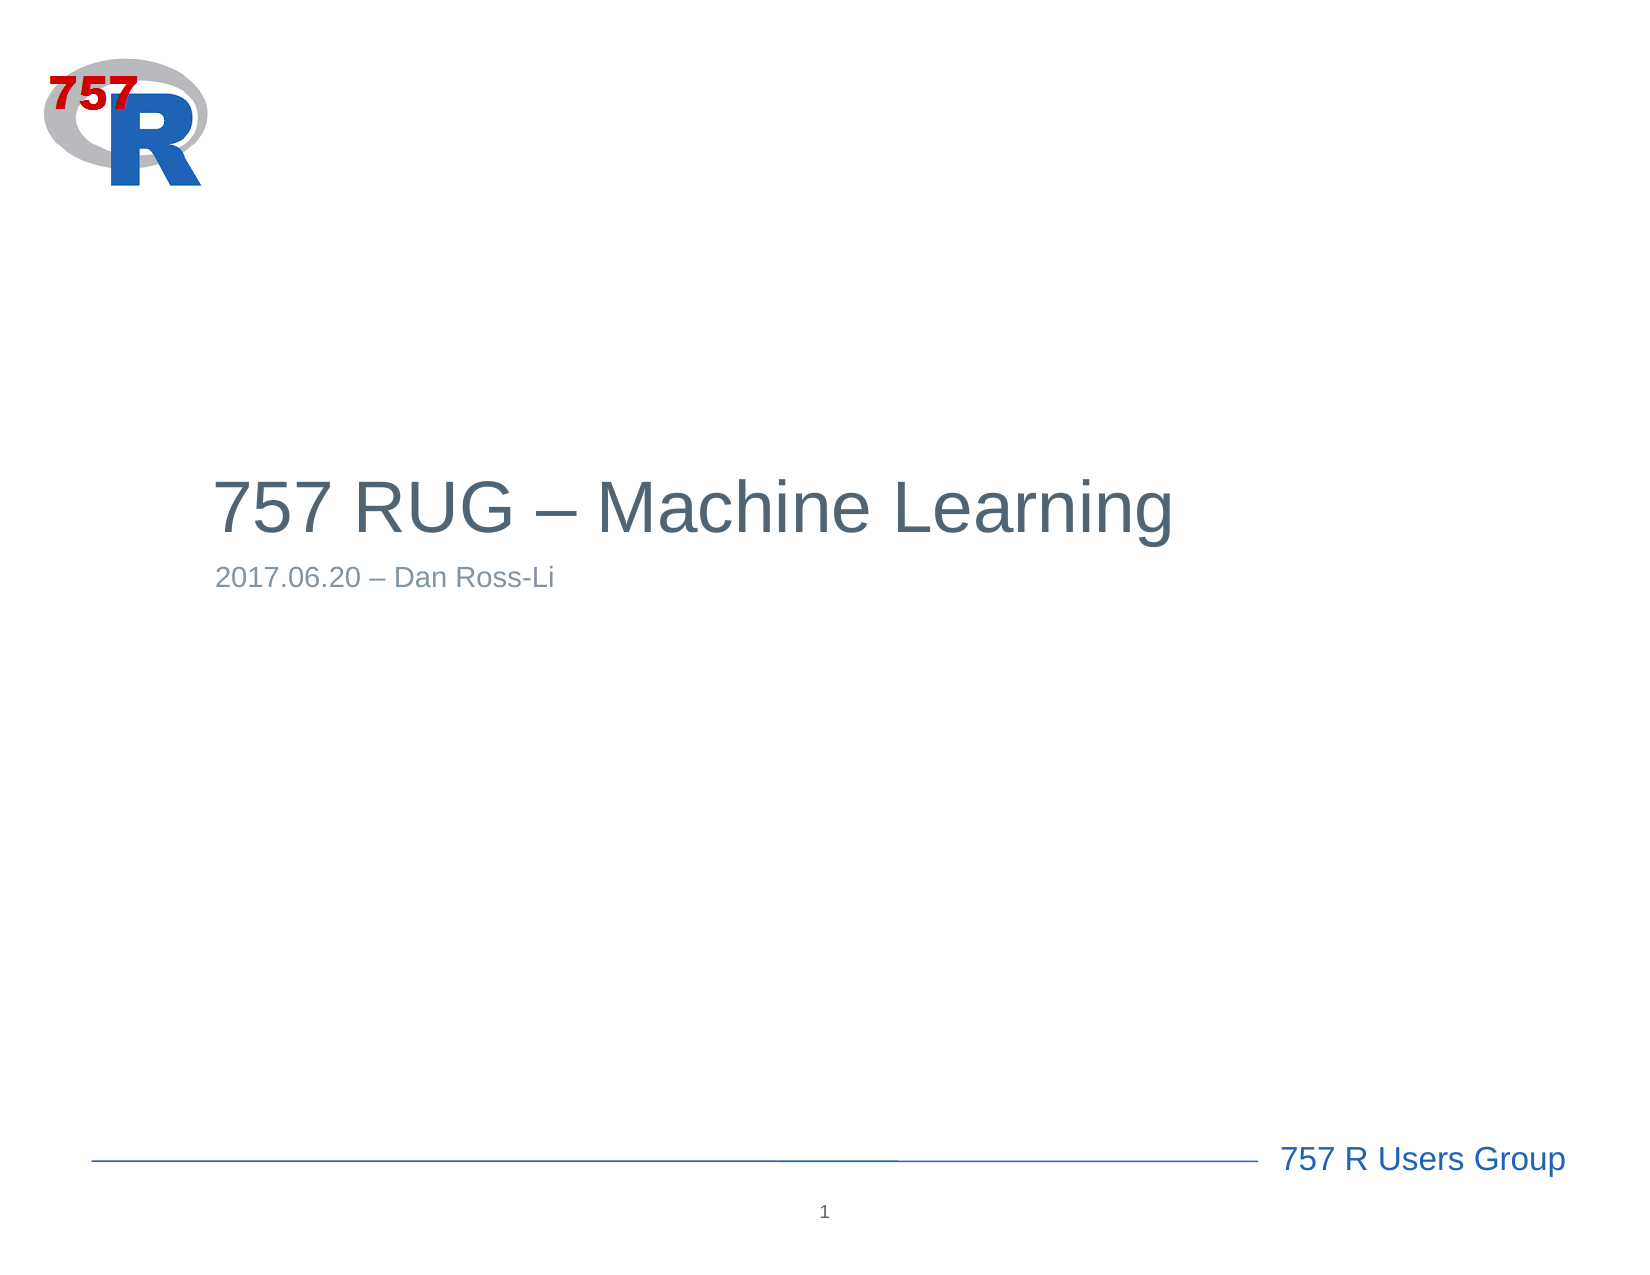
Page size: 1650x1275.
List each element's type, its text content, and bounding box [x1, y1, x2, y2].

picture [39, 54, 213, 190]
list 2017.06.20 – Dan Ross-Li [212, 558, 1463, 594]
list 757 RUG – Machine Learning [212, 458, 1463, 547]
